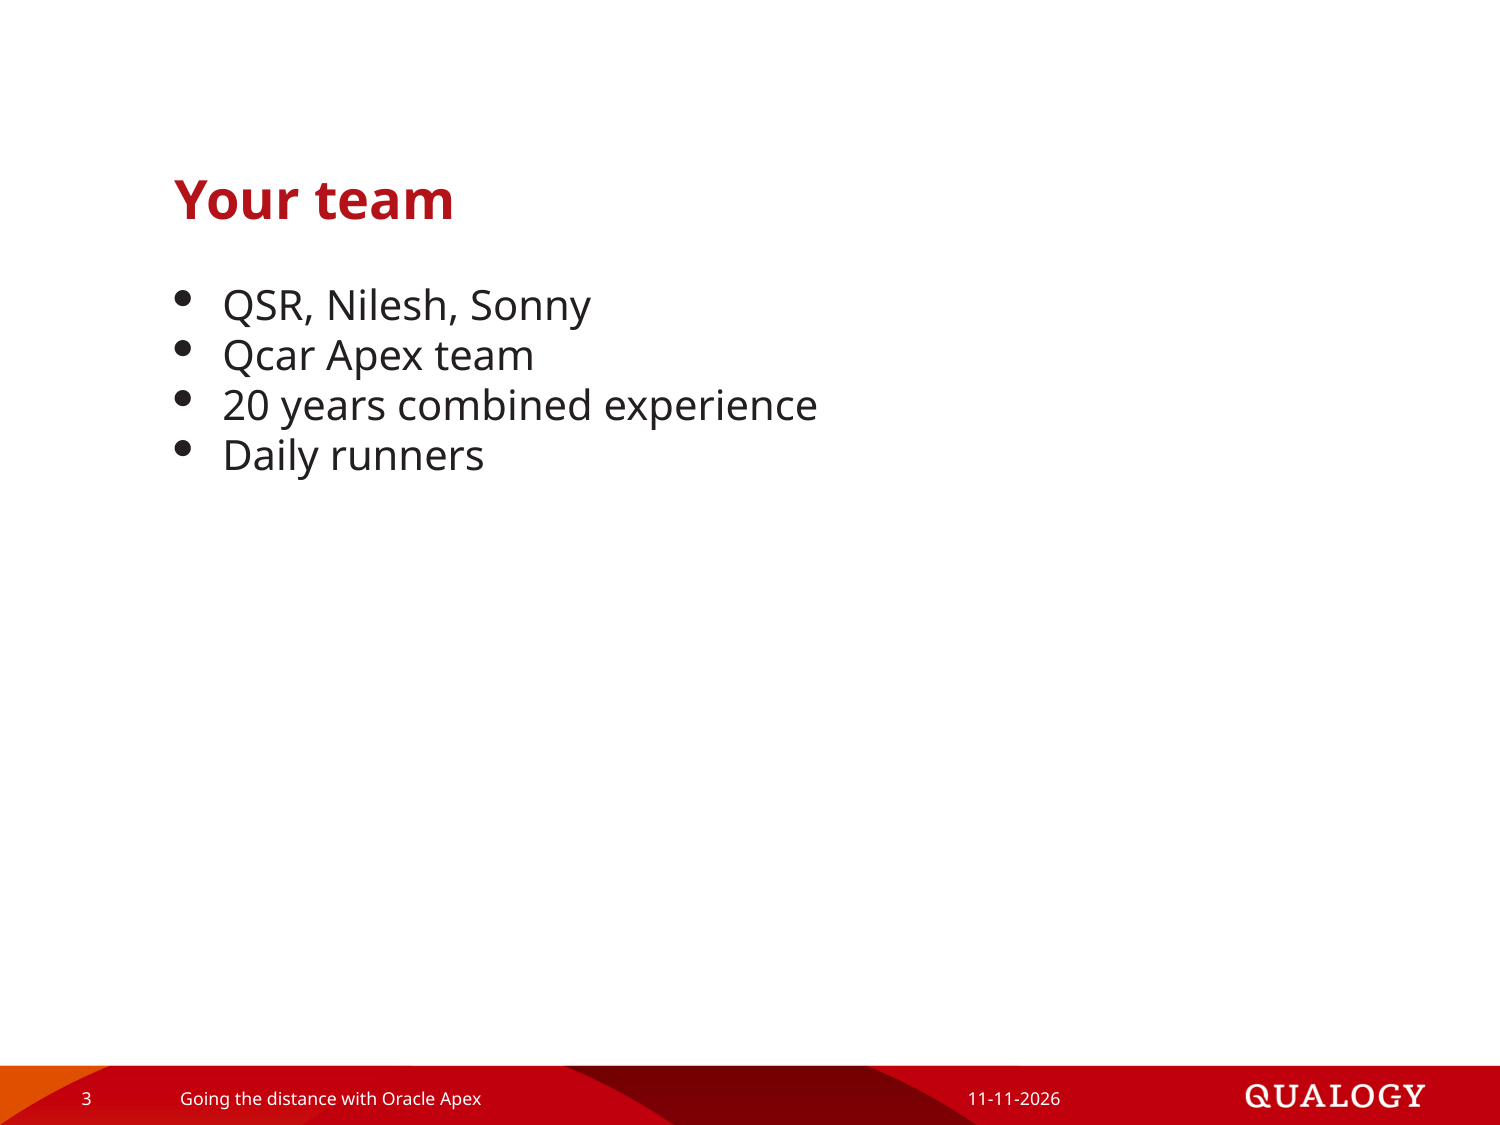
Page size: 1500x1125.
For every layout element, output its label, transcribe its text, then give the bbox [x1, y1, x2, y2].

title Your team [159, 50, 1432, 238]
picture [0, 0, 1500, 1125]
list QSR, Nilesh, Sonny Qcar Apex team 20 years combined experience Daily runners [159, 271, 1432, 1014]
slide_number 3 [75, 1082, 145, 1118]
footer Going the distance with Oracle Apex [174, 1082, 938, 1118]
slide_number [961, 1082, 1213, 1118]
